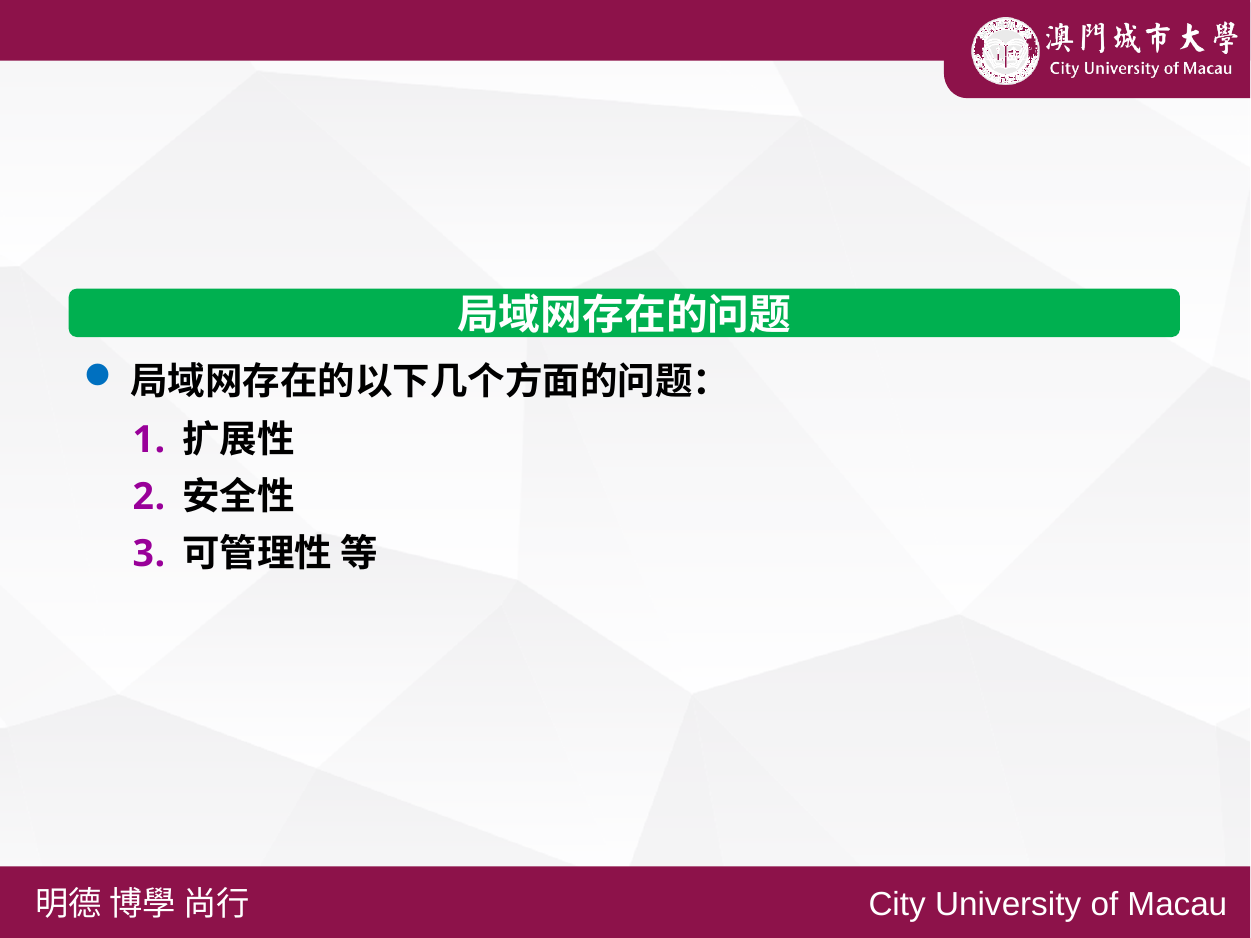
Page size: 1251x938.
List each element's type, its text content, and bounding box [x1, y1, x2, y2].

text_box 局域网存在的问题 [68, 288, 1180, 338]
picture [1048, 59, 1232, 80]
picture [1043, 21, 1238, 55]
picture [0, 61, 1251, 866]
text_box 局域网存在的以下几个方面的问题： 扩展性 安全性 可管理性 等 [68, 337, 1180, 582]
